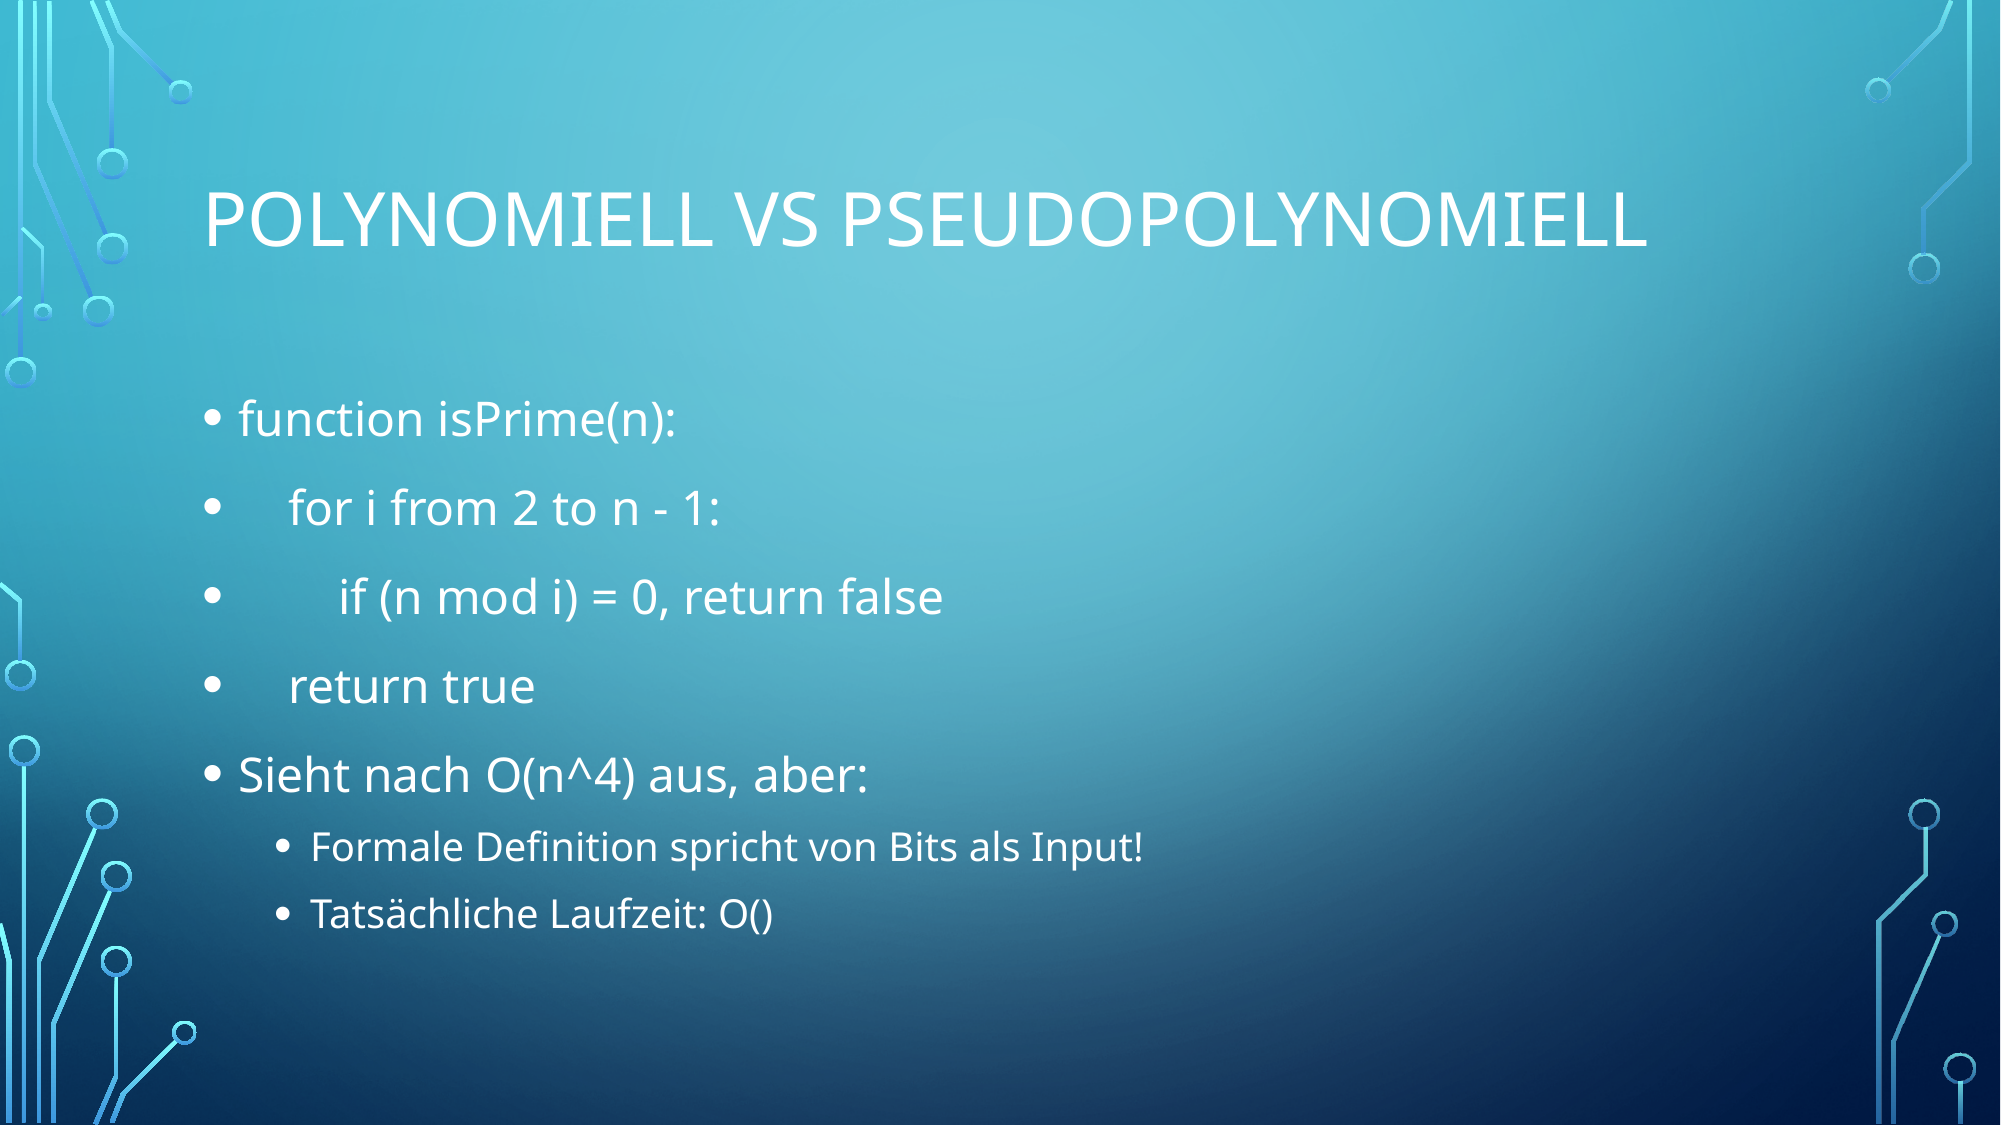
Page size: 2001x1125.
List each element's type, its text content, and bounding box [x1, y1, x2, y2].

title Polynomiell vs Pseudopolynomiell [187, 101, 1813, 344]
